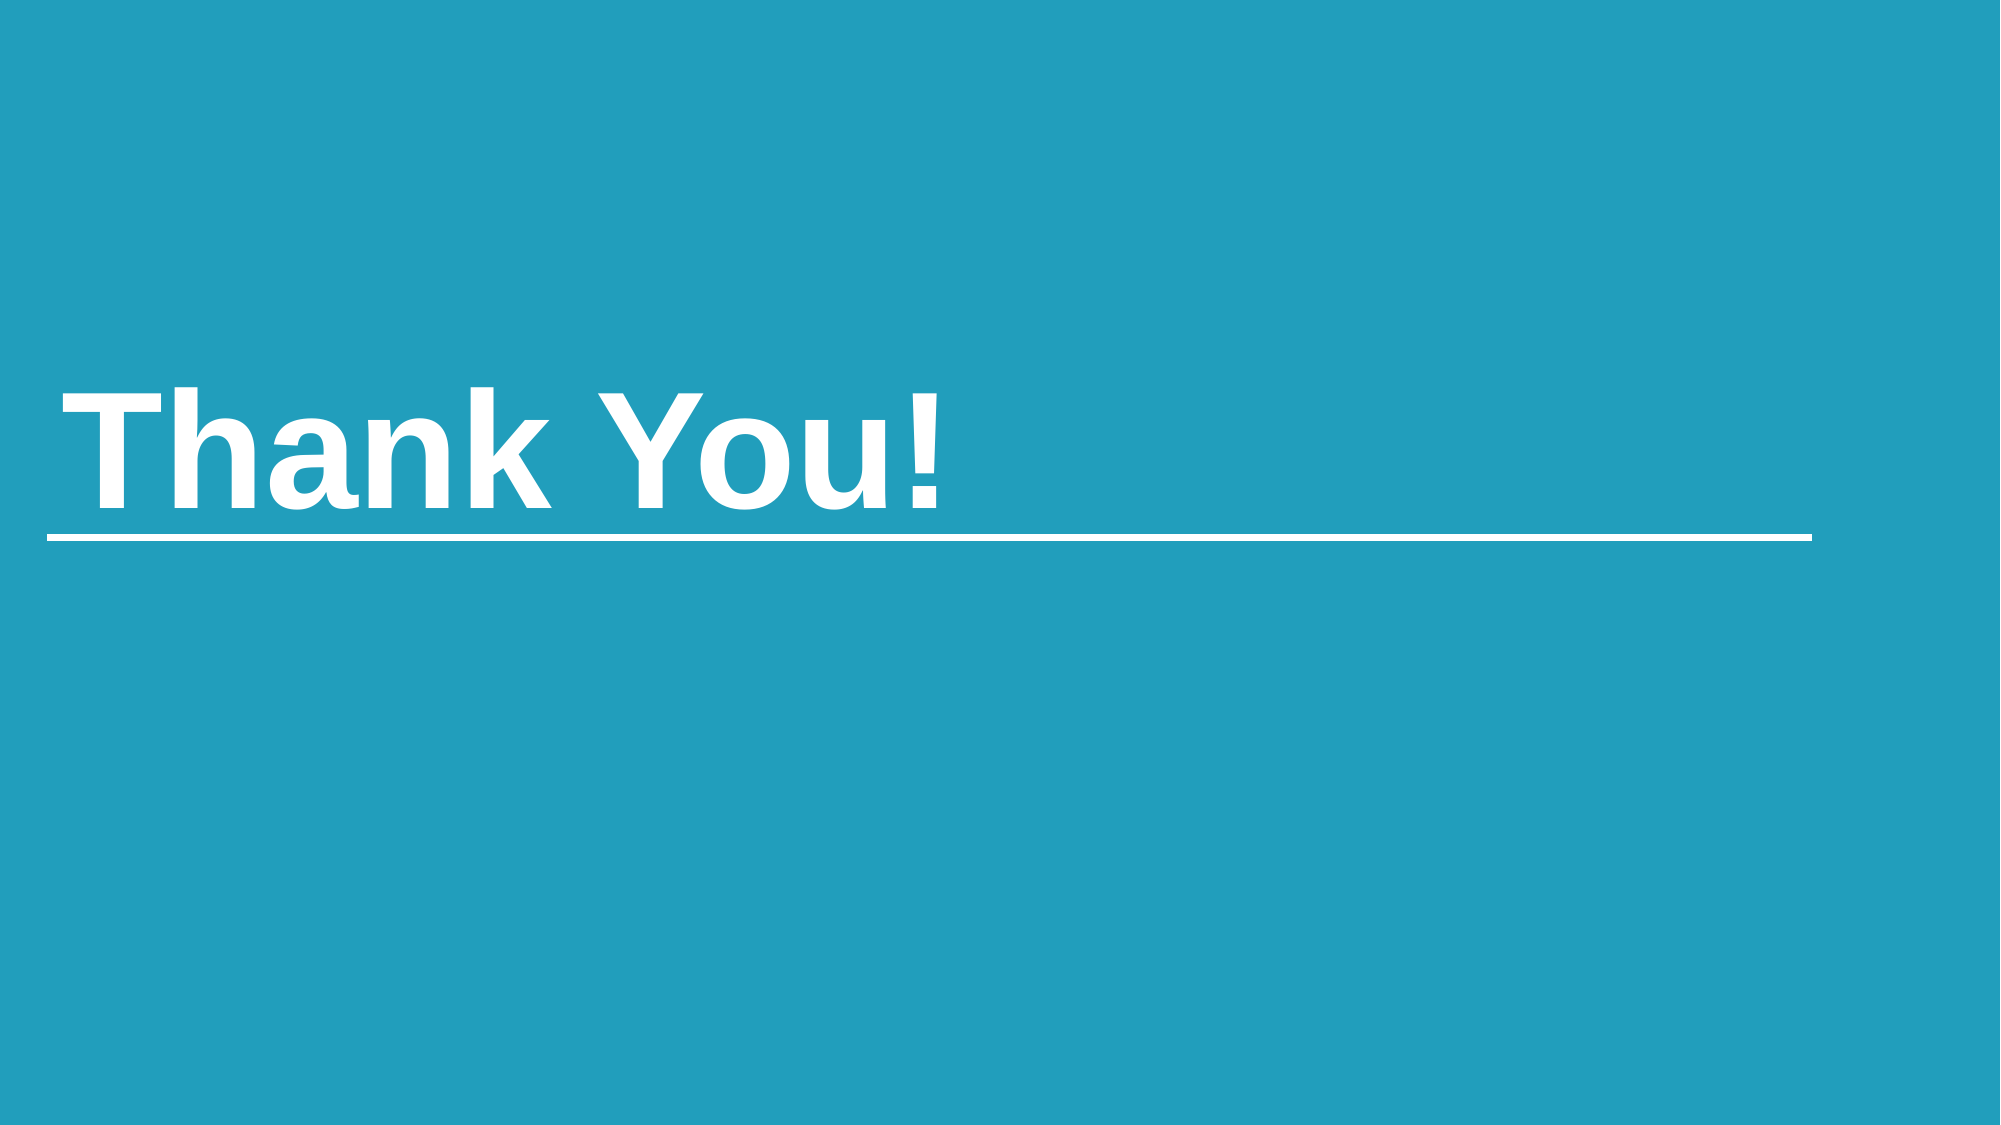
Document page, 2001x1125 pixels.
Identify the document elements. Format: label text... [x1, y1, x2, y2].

title Thank You! [46, 362, 1954, 547]
